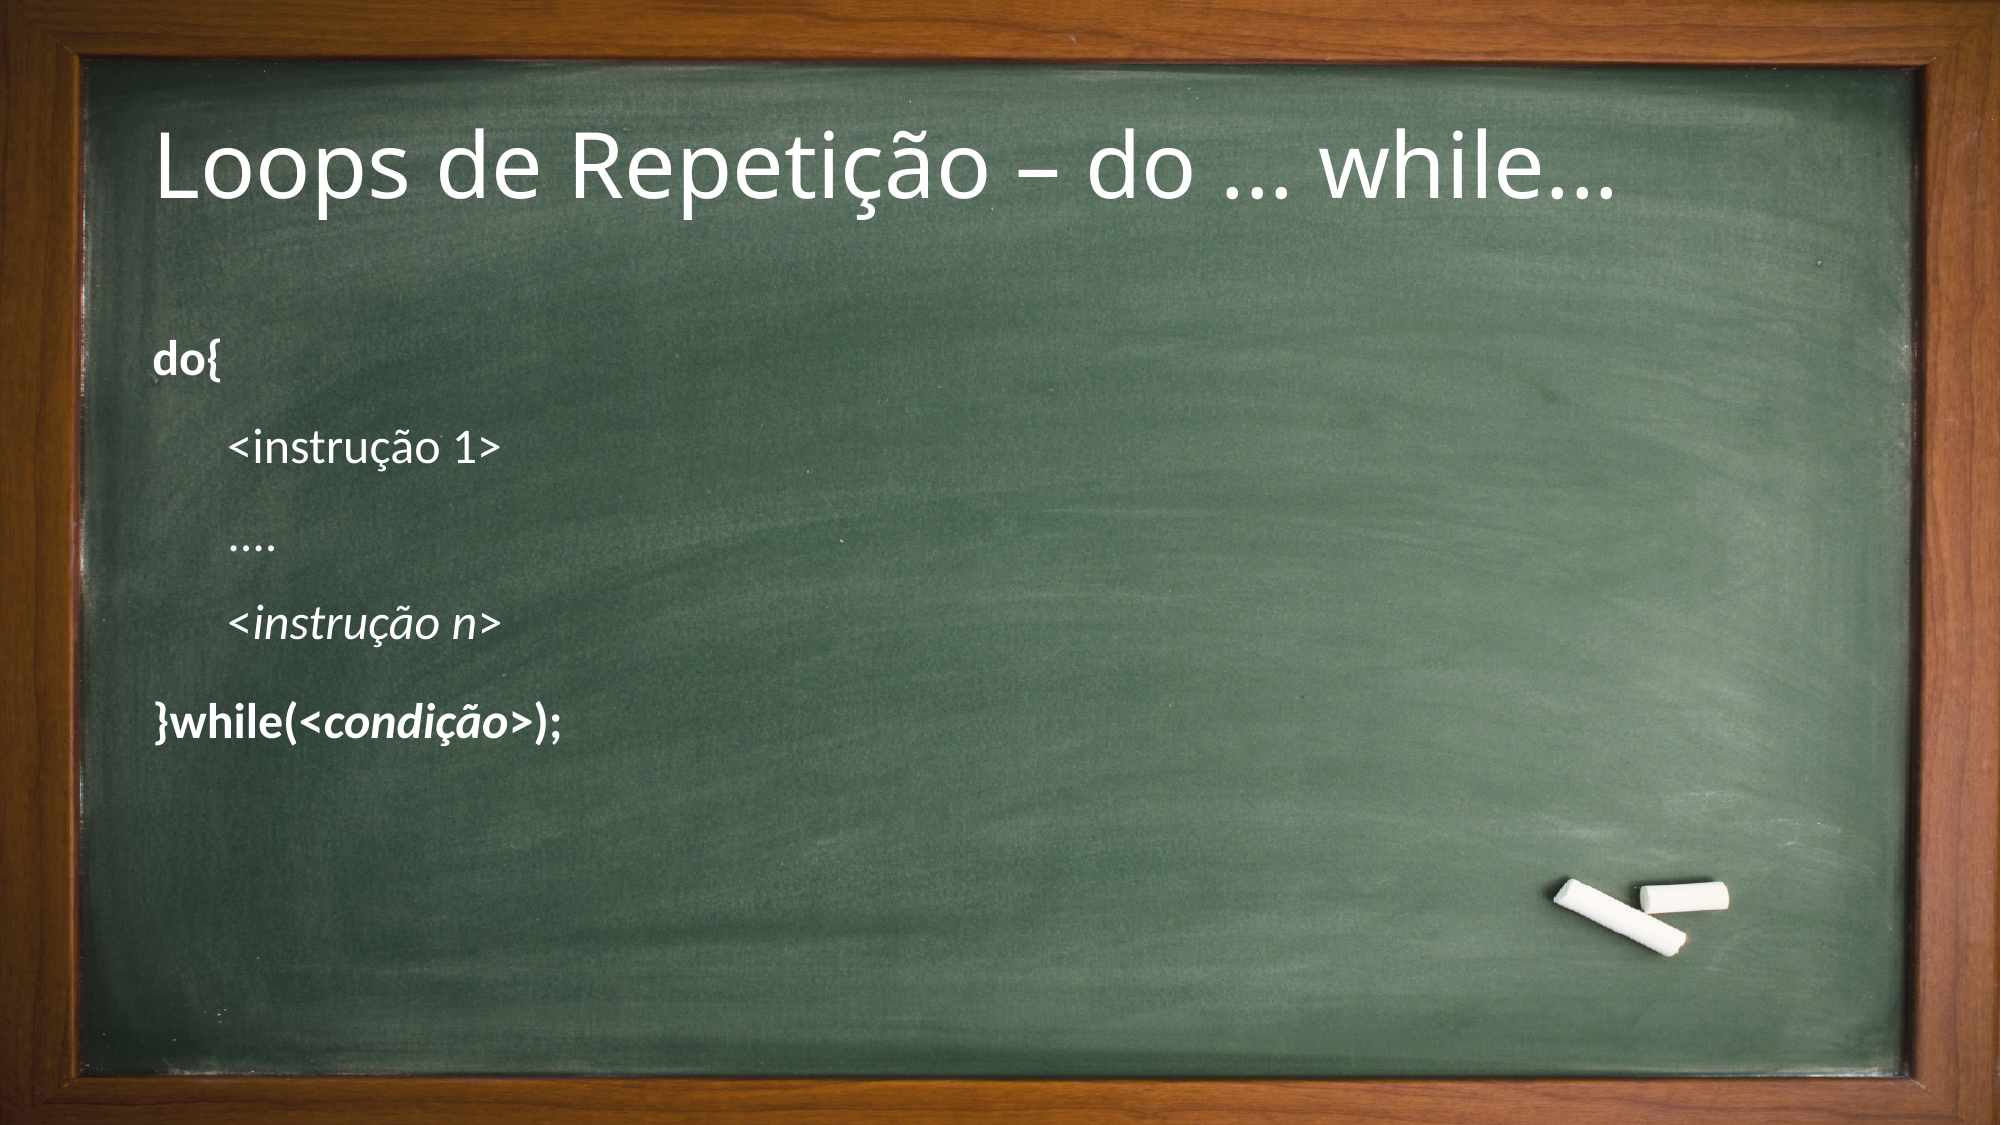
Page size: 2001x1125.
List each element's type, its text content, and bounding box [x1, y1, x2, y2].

title Loops de Repetição – do ... while... [137, 59, 1863, 278]
picture [0, 0, 2000, 1125]
list do{ <instrução 1> .... <instrução n> }while(<condição>); [137, 299, 1863, 1014]
